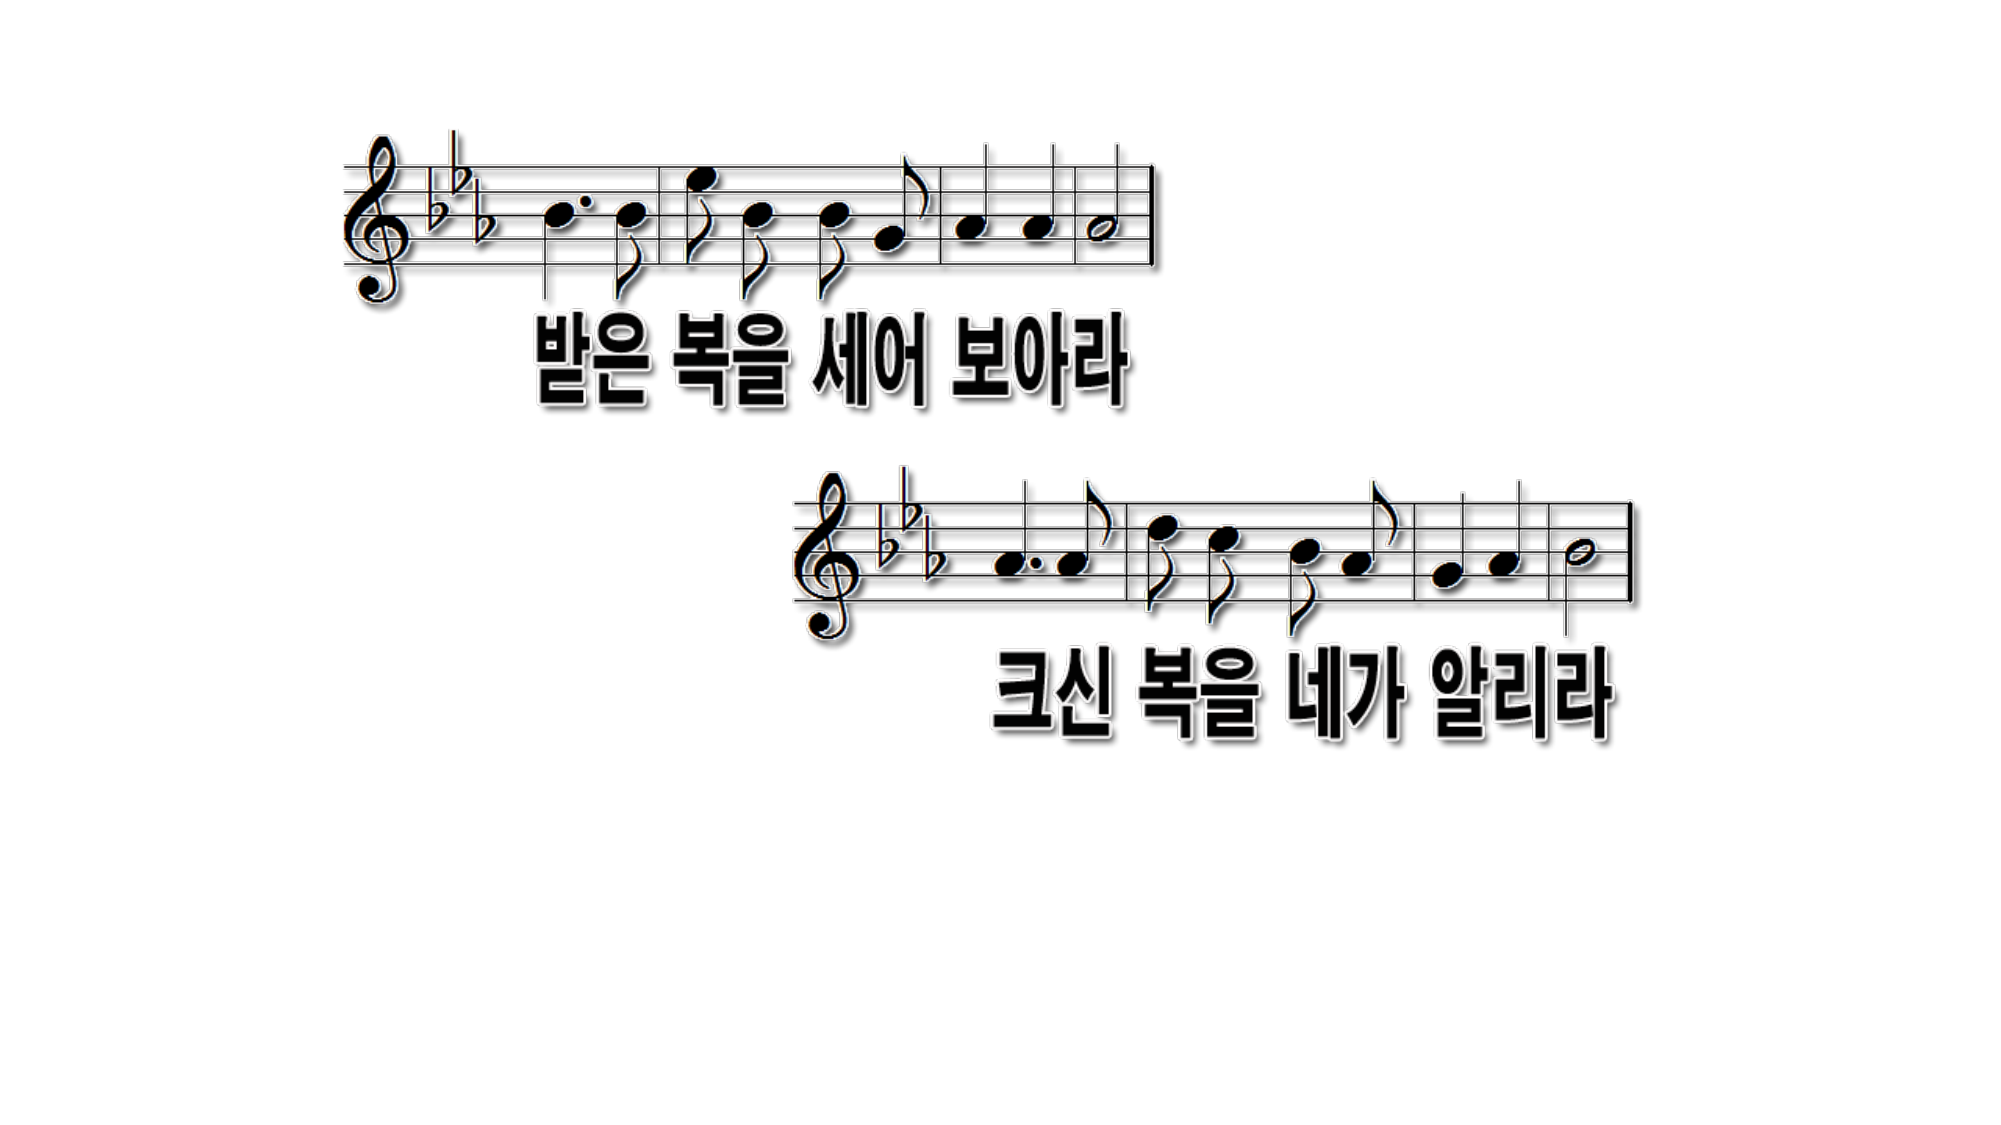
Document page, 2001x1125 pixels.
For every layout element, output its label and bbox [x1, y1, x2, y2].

picture [249, 0, 1750, 835]
